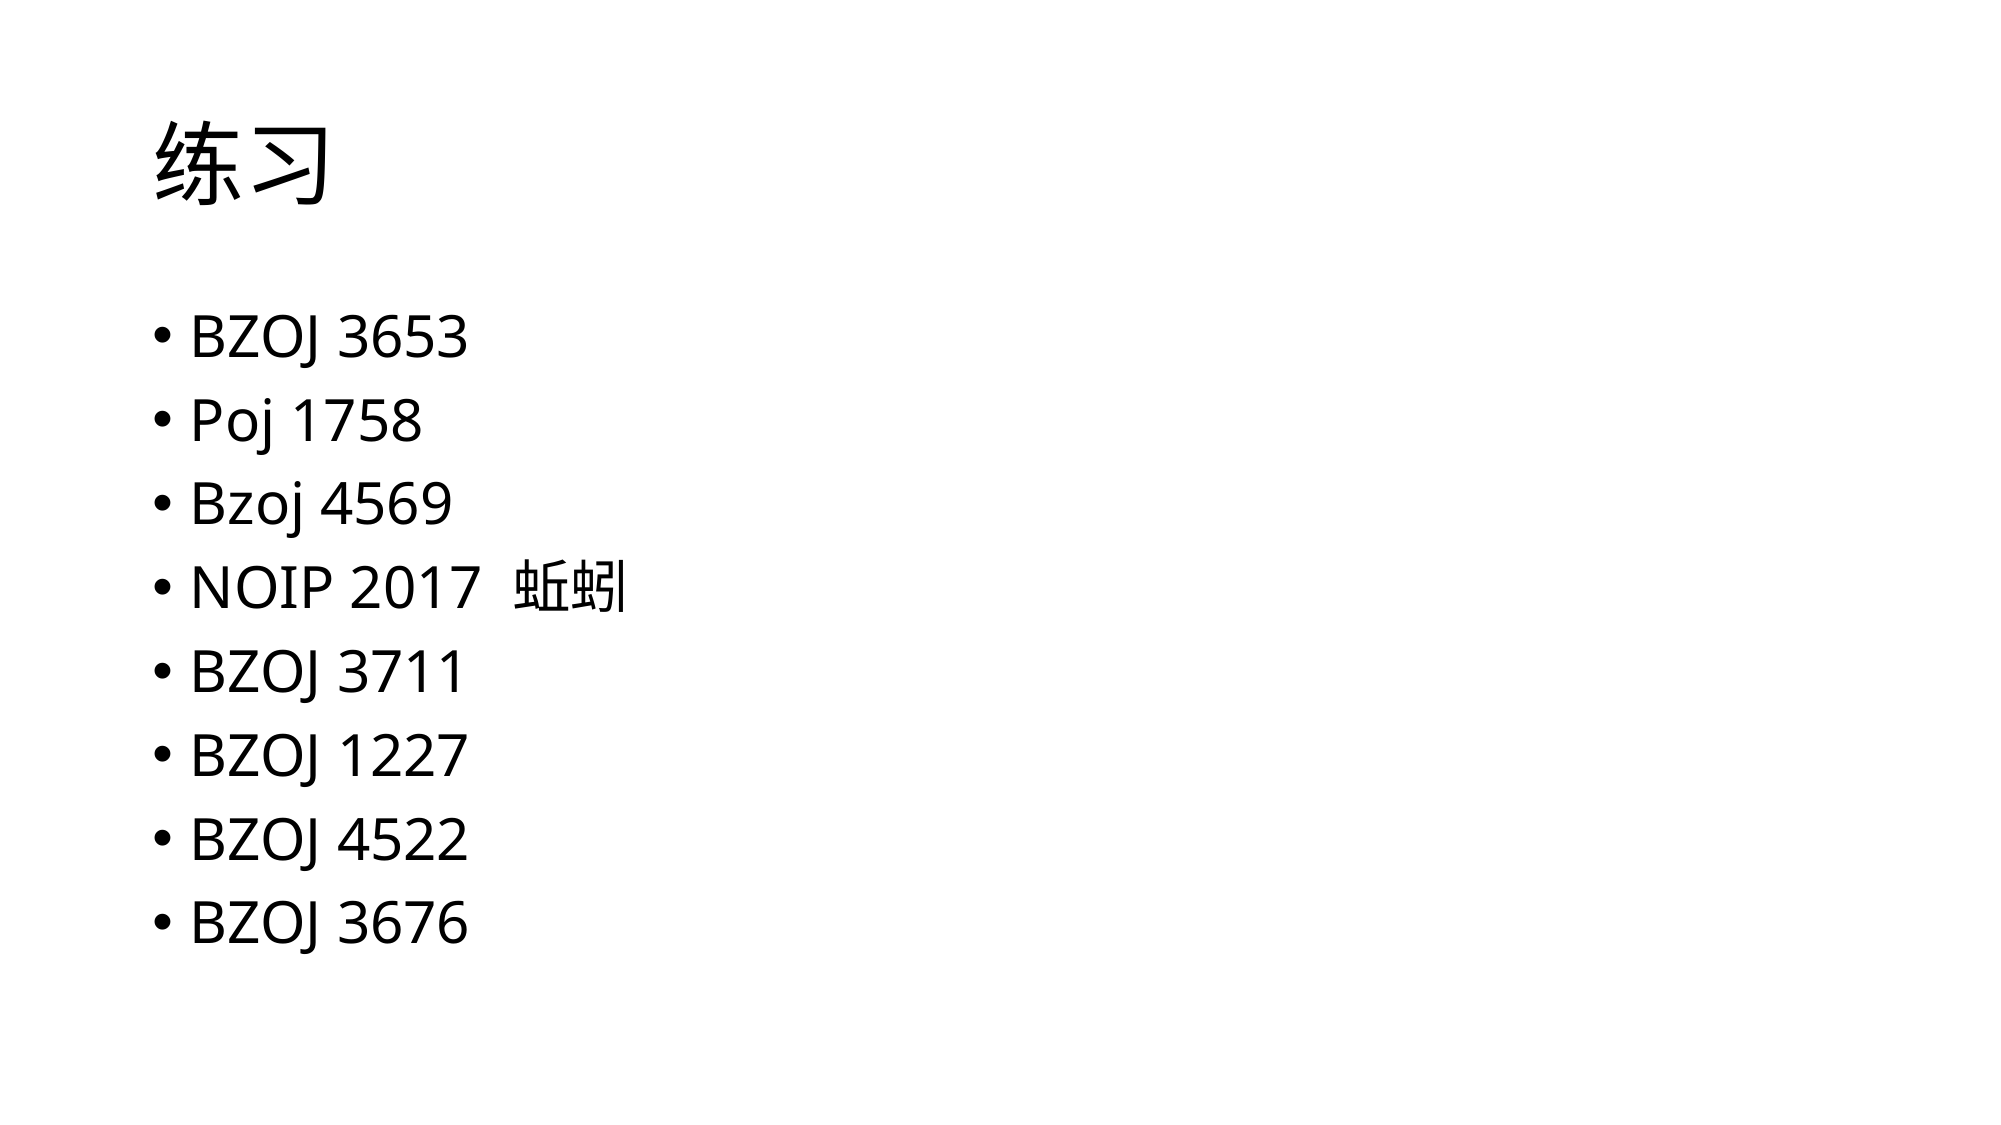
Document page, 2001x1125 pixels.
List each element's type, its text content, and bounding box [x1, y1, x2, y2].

list BZOJ 3653 Poj 1758 Bzoj 4569 NOIP 2017 蚯蚓 BZOJ 3711 BZOJ 1227 BZOJ 4522 BZOJ 3676 [137, 299, 1863, 1014]
title 练习 [137, 59, 1863, 278]
